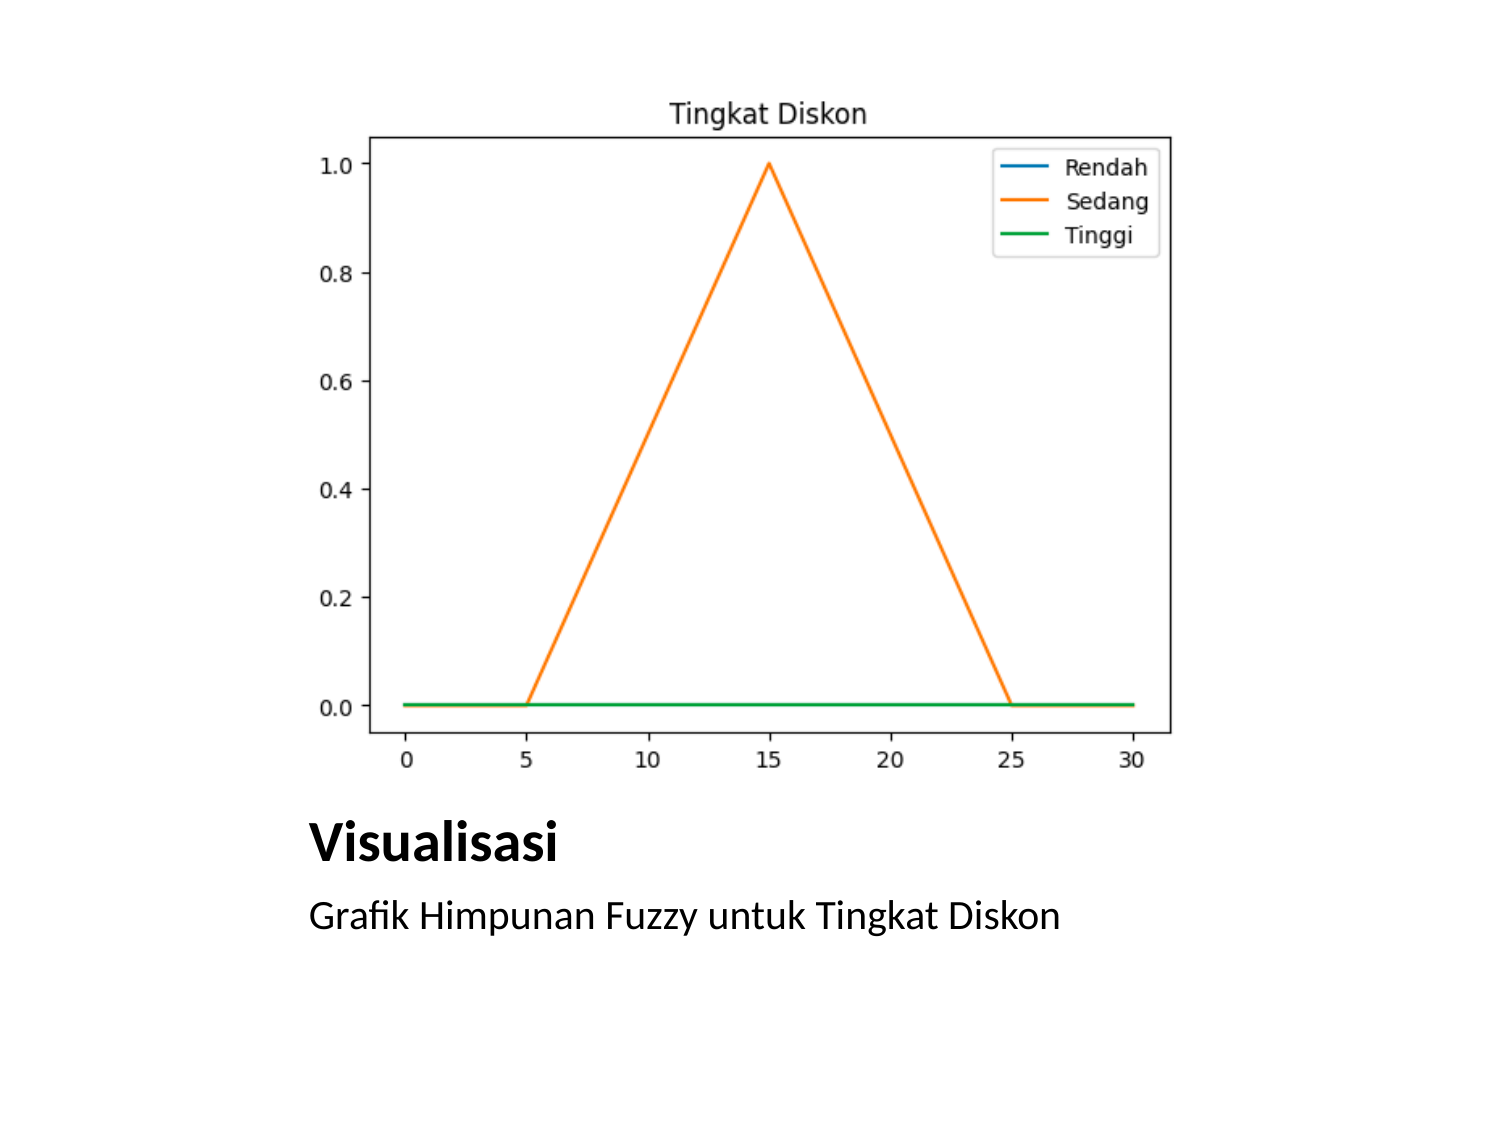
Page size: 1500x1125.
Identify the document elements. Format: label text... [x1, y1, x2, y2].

title Visualisasi [294, 787, 1194, 880]
picture [293, 100, 1195, 776]
list Grafik Himpunan Fuzzy untuk Tingkat Diskon [294, 880, 1194, 1013]
